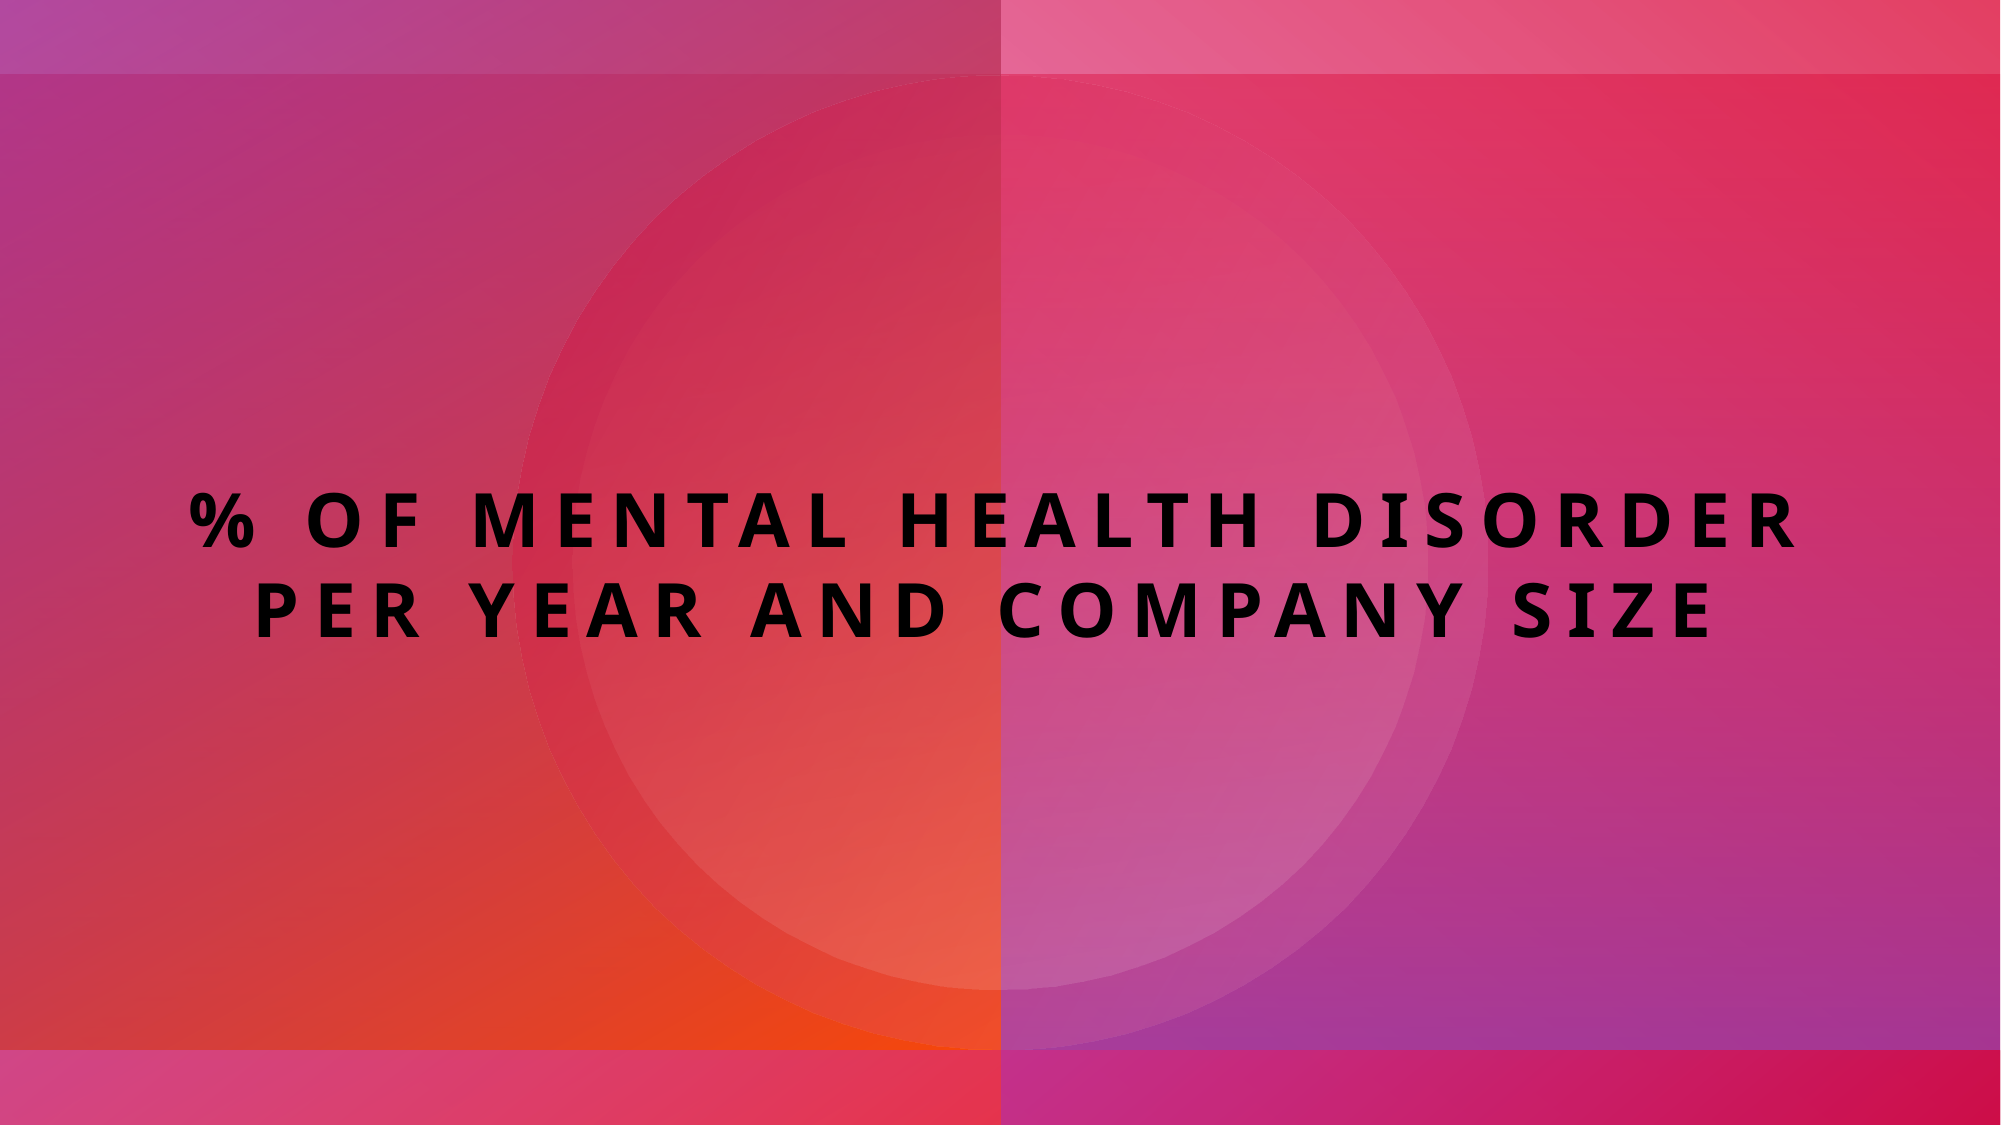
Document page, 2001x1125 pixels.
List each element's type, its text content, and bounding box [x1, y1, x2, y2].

title % of Mental HEALTH disorder PER YEAR AND COMPANY size [159, 284, 1840, 841]
